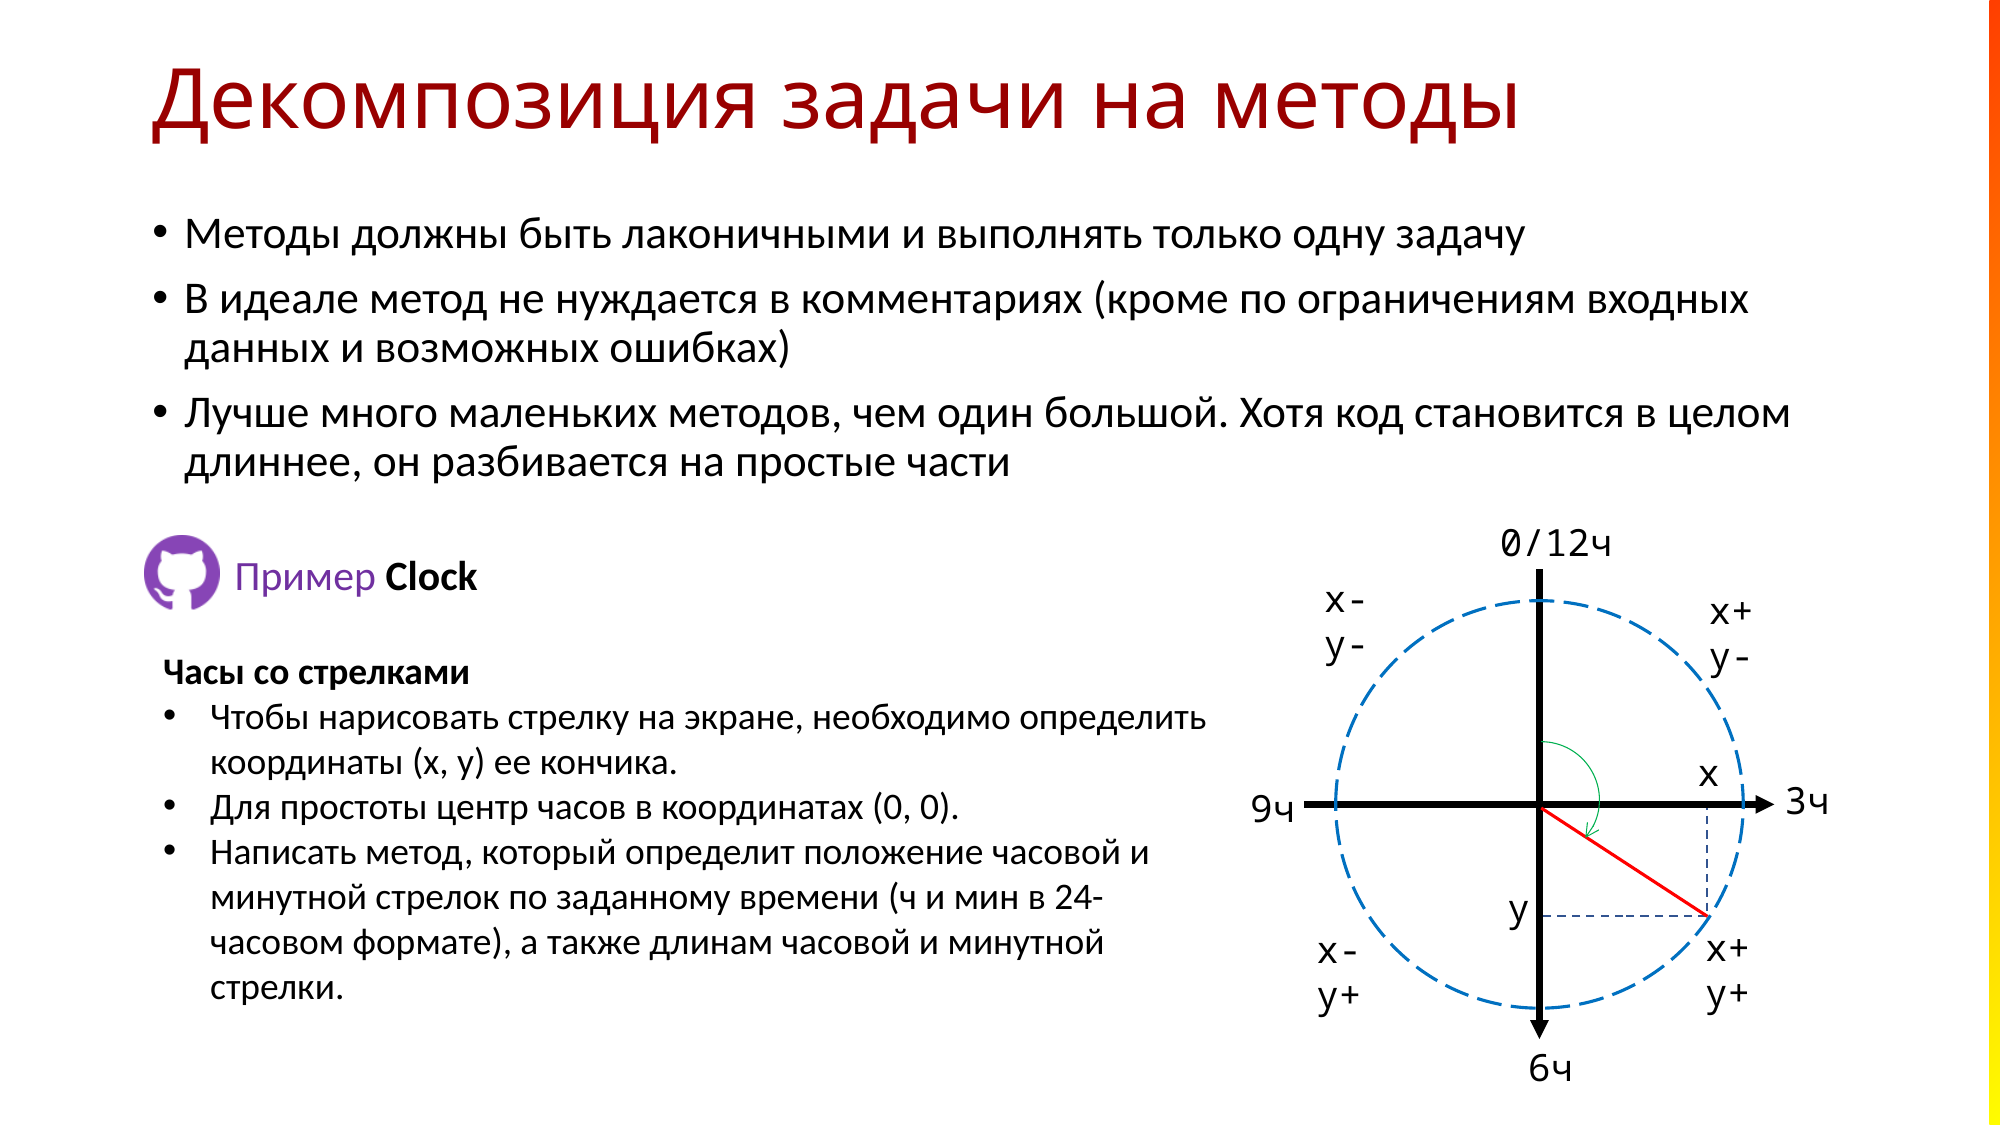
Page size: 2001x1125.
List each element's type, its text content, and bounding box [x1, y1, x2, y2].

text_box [1541, 807, 1708, 917]
text_box 9ч [1235, 777, 1383, 838]
text_box 3ч [1769, 769, 1917, 830]
list Методы должны быть лаконичными и выполнять только одну задачу В идеале метод не нуждается в комментариях (кроме по ограничениям входных данных и возможных ошибках) Лучше много маленьких методов, чем один большой. Хотя код становится в целом длиннее, он разбивается на простые части [137, 201, 1863, 497]
text_box [1337, 805, 1690, 1010]
text_box x+y+ [1690, 916, 1771, 1022]
text_box y [1492, 876, 1572, 937]
text_box x-y- [1309, 567, 1389, 673]
text_box [1541, 741, 1600, 804]
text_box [144, 535, 1342, 612]
text_box 6ч [1513, 1037, 1661, 1097]
text_box x+y- [1693, 579, 1774, 685]
title Декомпозиция задачи на методы [137, 22, 1863, 182]
text_box Часы со стрелками Чтобы нарисовать стрелку на экране, необходимо определить координаты (x, y) ее кончика. Для простоты центр часов в координатах (0, 0). Написать метод, который определит положение часовой и минутной стрелок по заданному времени (ч и мин в 24-часовом формате), а также длинам часовой и минутной стрелки. [148, 639, 1225, 1015]
text_box [1600, 805, 1745, 916]
text_box [1336, 599, 1745, 804]
text_box x-y+ [1301, 918, 1382, 1024]
text_box x [1682, 741, 1763, 802]
text_box 0/12ч [1484, 511, 1632, 572]
